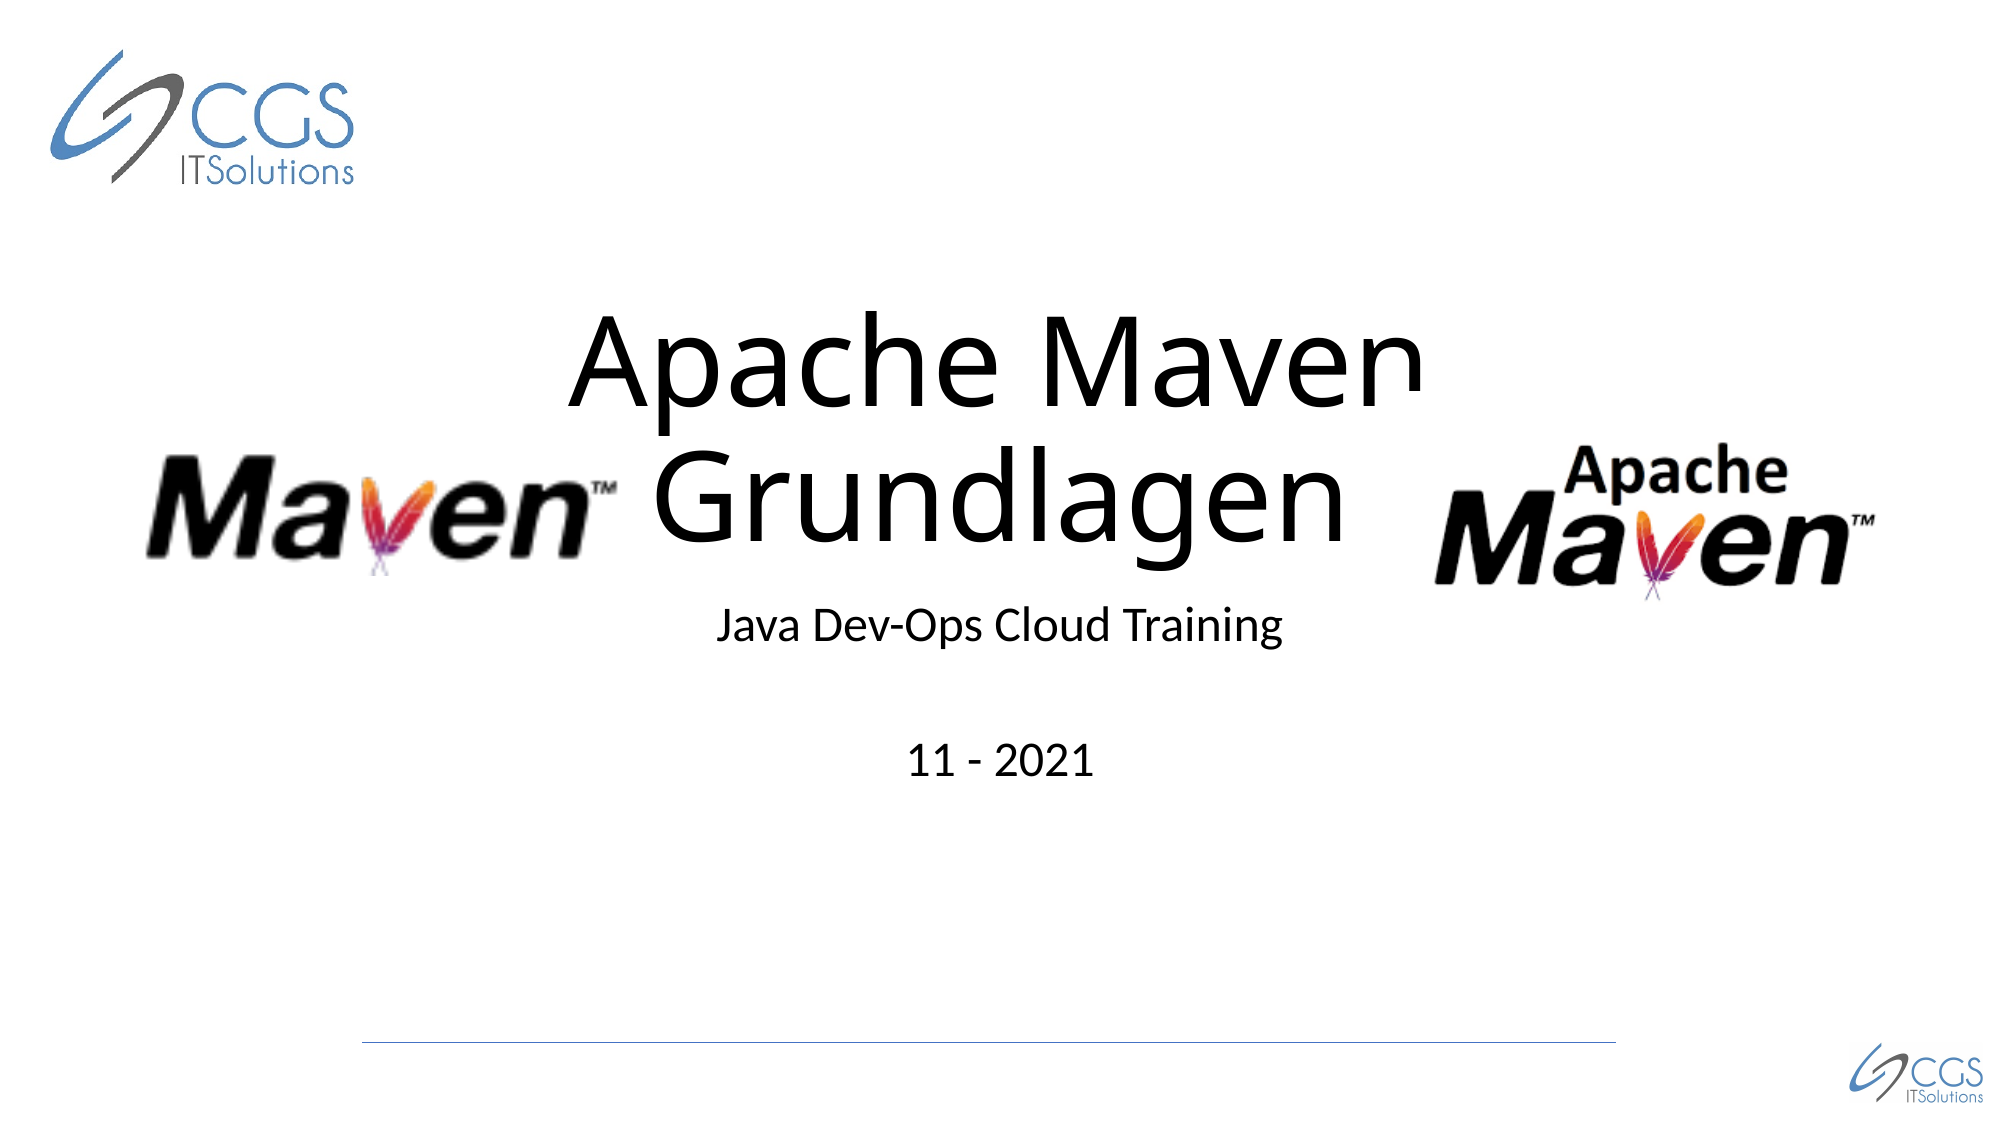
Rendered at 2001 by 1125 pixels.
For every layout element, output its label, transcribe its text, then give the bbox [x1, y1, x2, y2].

picture [137, 453, 621, 576]
picture [49, 48, 354, 185]
picture [1849, 1042, 1983, 1103]
picture [1407, 391, 1909, 638]
subtitle Java Dev-Ops Cloud Training 11 - 2021 [249, 590, 1750, 863]
title Apache Maven Grundlagen [249, 184, 1750, 576]
